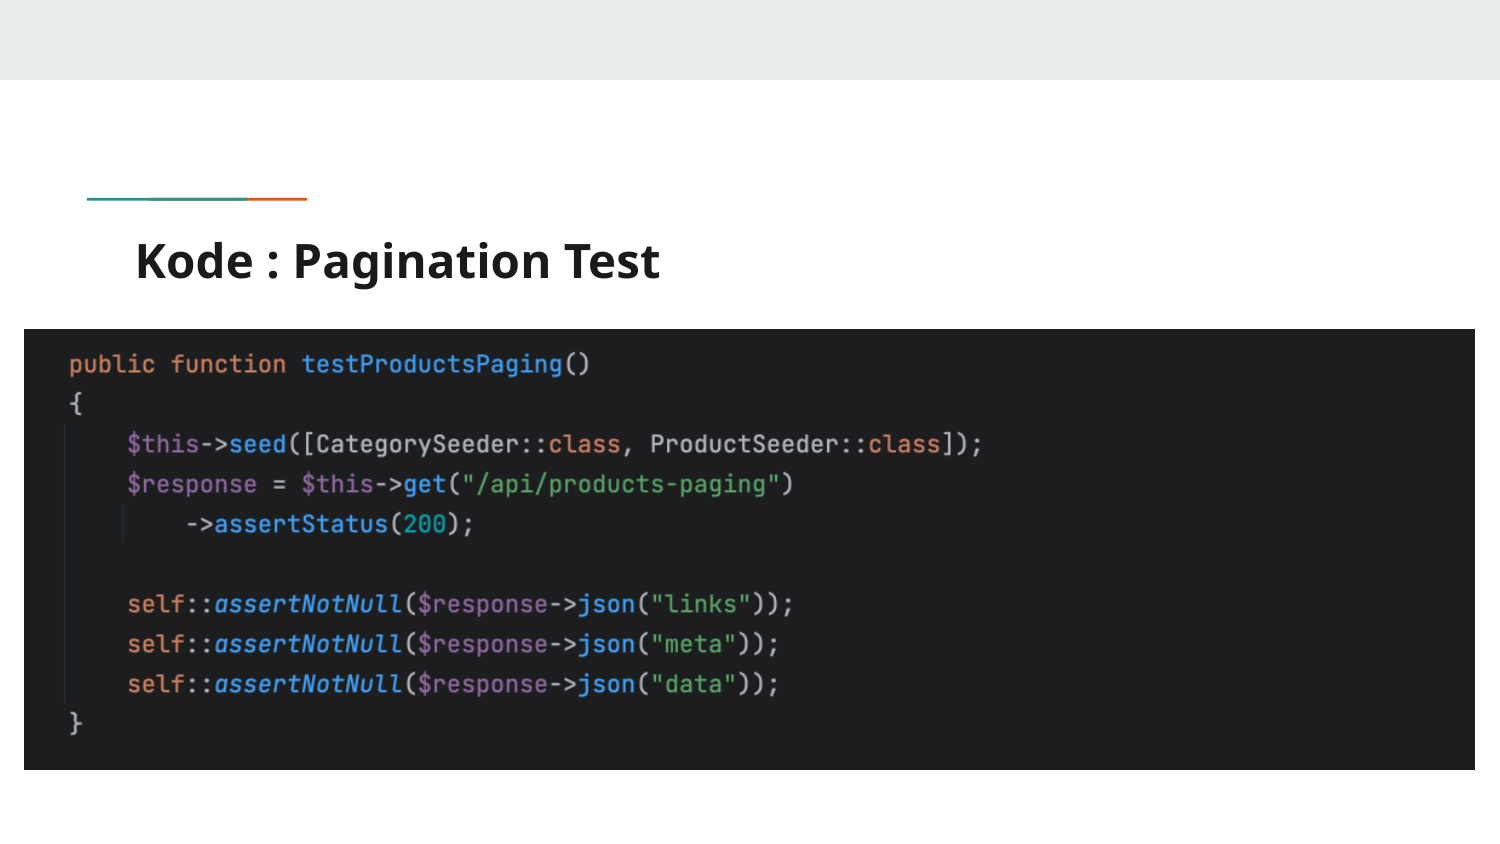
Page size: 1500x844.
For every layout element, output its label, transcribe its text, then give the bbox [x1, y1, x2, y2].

picture [24, 328, 1476, 770]
title Kode : Pagination Test [119, 216, 1381, 305]
